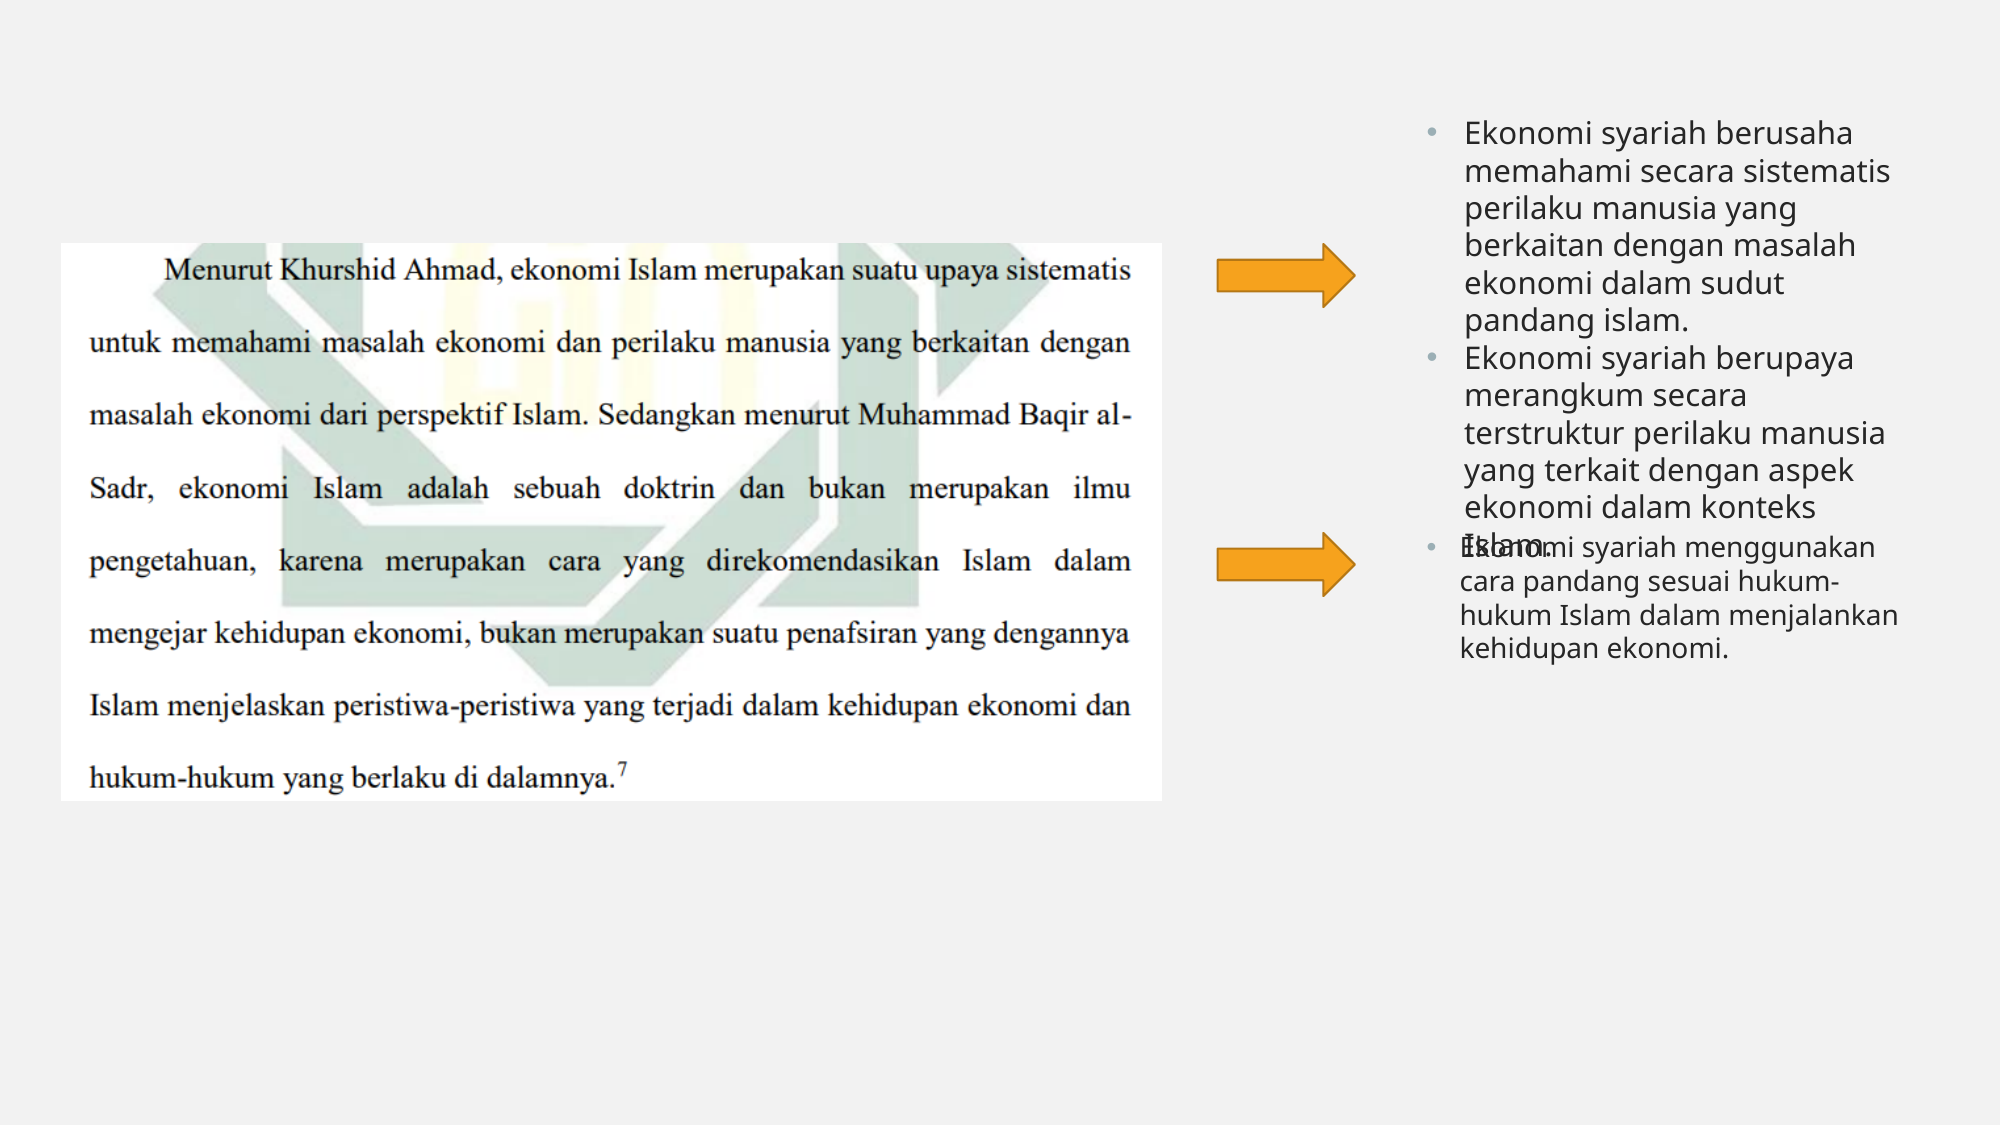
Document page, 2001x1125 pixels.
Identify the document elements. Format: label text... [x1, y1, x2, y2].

list Ekonomi syariah berusaha memahami secara sistematis perilaku manusia yang berkaitan dengan masalah ekonomi dalam sudut pandang islam. Ekonomi syariah berupaya merangkum secara terstruktur perilaku manusia yang terkait dengan aspek ekonomi dalam konteks Islam. [1411, 105, 1928, 276]
picture [61, 243, 1162, 801]
text_box [1216, 243, 1356, 309]
text_box Ekonomi syariah menggunakan cara pandang sesuai hukum-hukum Islam dalam menjalankan kehidupan ekonomi. [1411, 522, 1928, 703]
text_box [1216, 531, 1356, 597]
